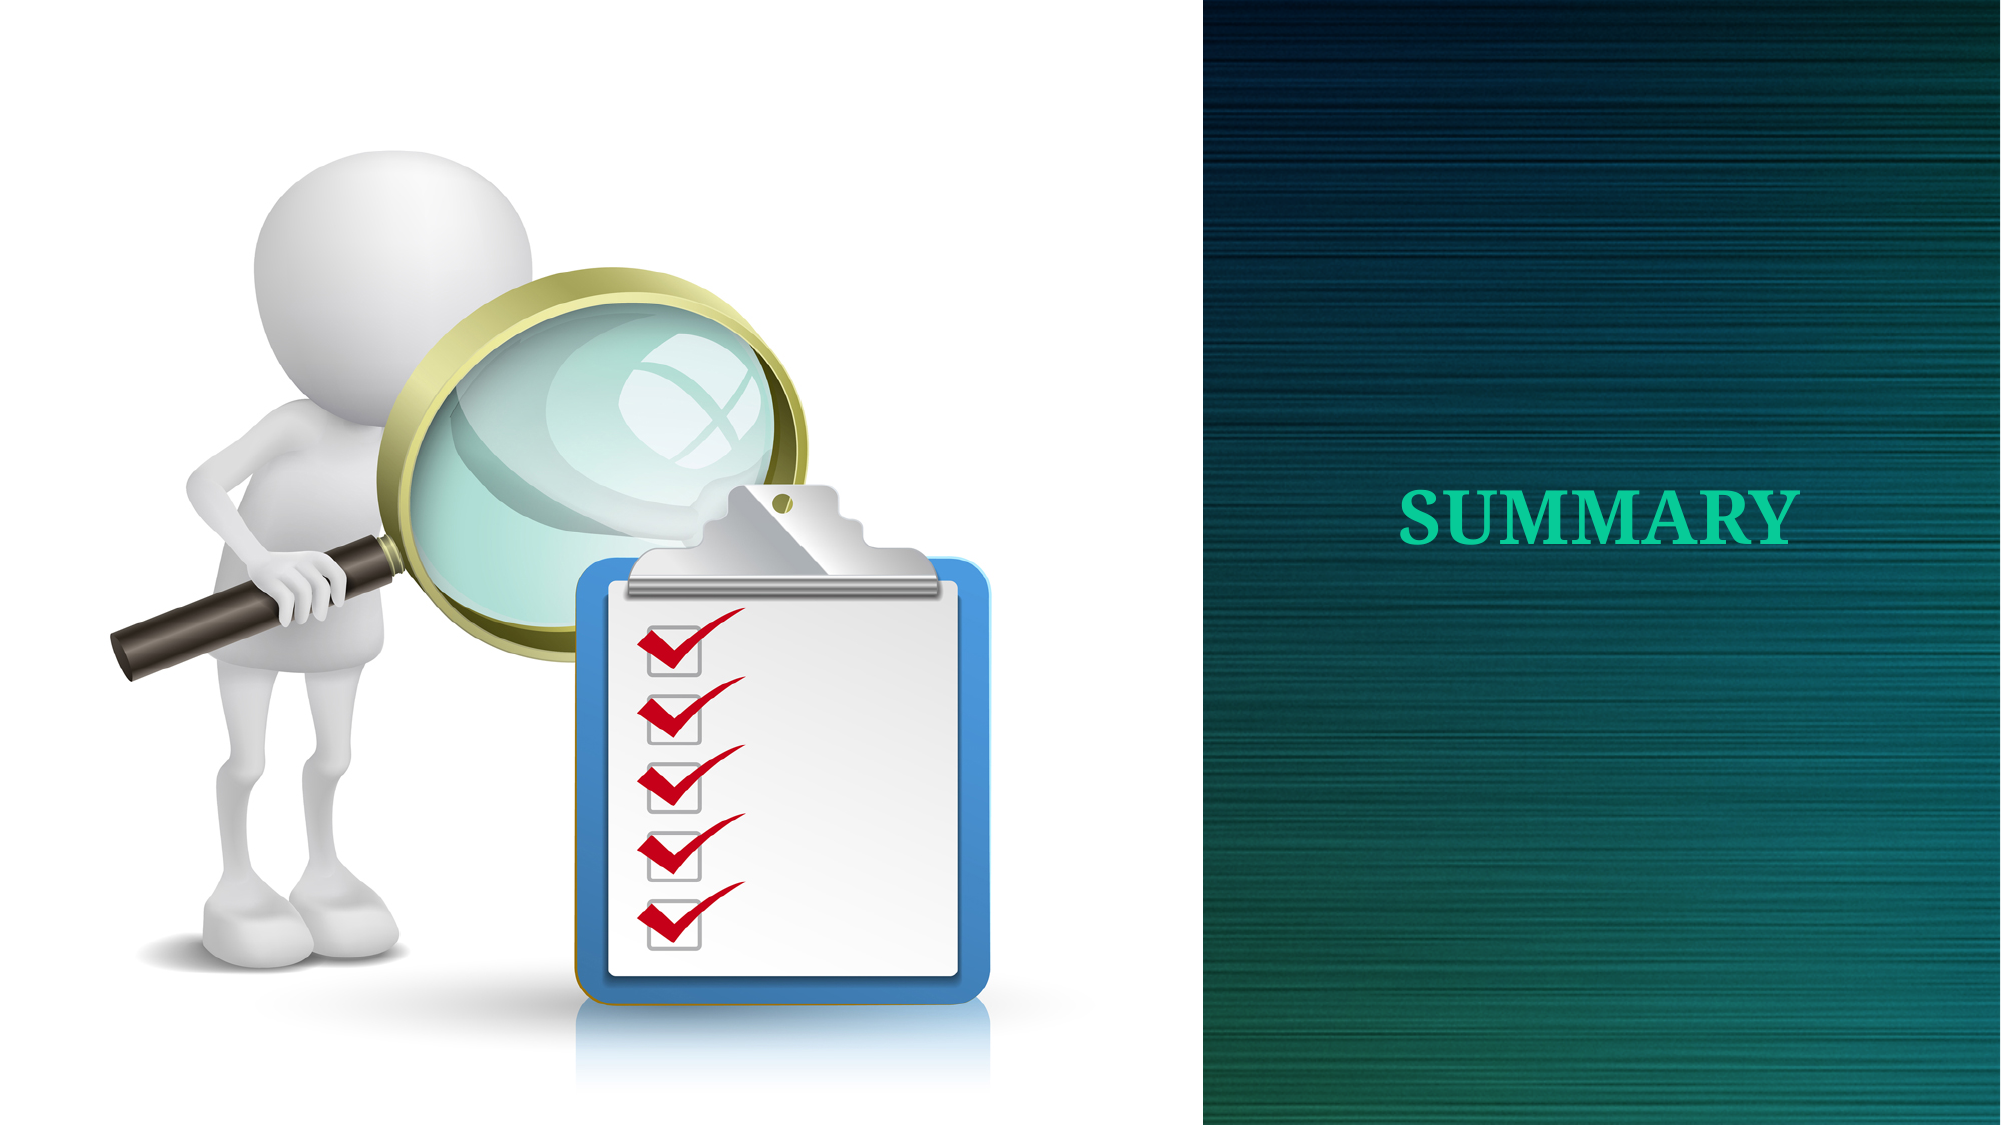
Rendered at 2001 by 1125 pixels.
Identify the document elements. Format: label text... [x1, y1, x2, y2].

picture [0, 0, 2001, 1125]
title SUMMARY [1203, 392, 2000, 648]
